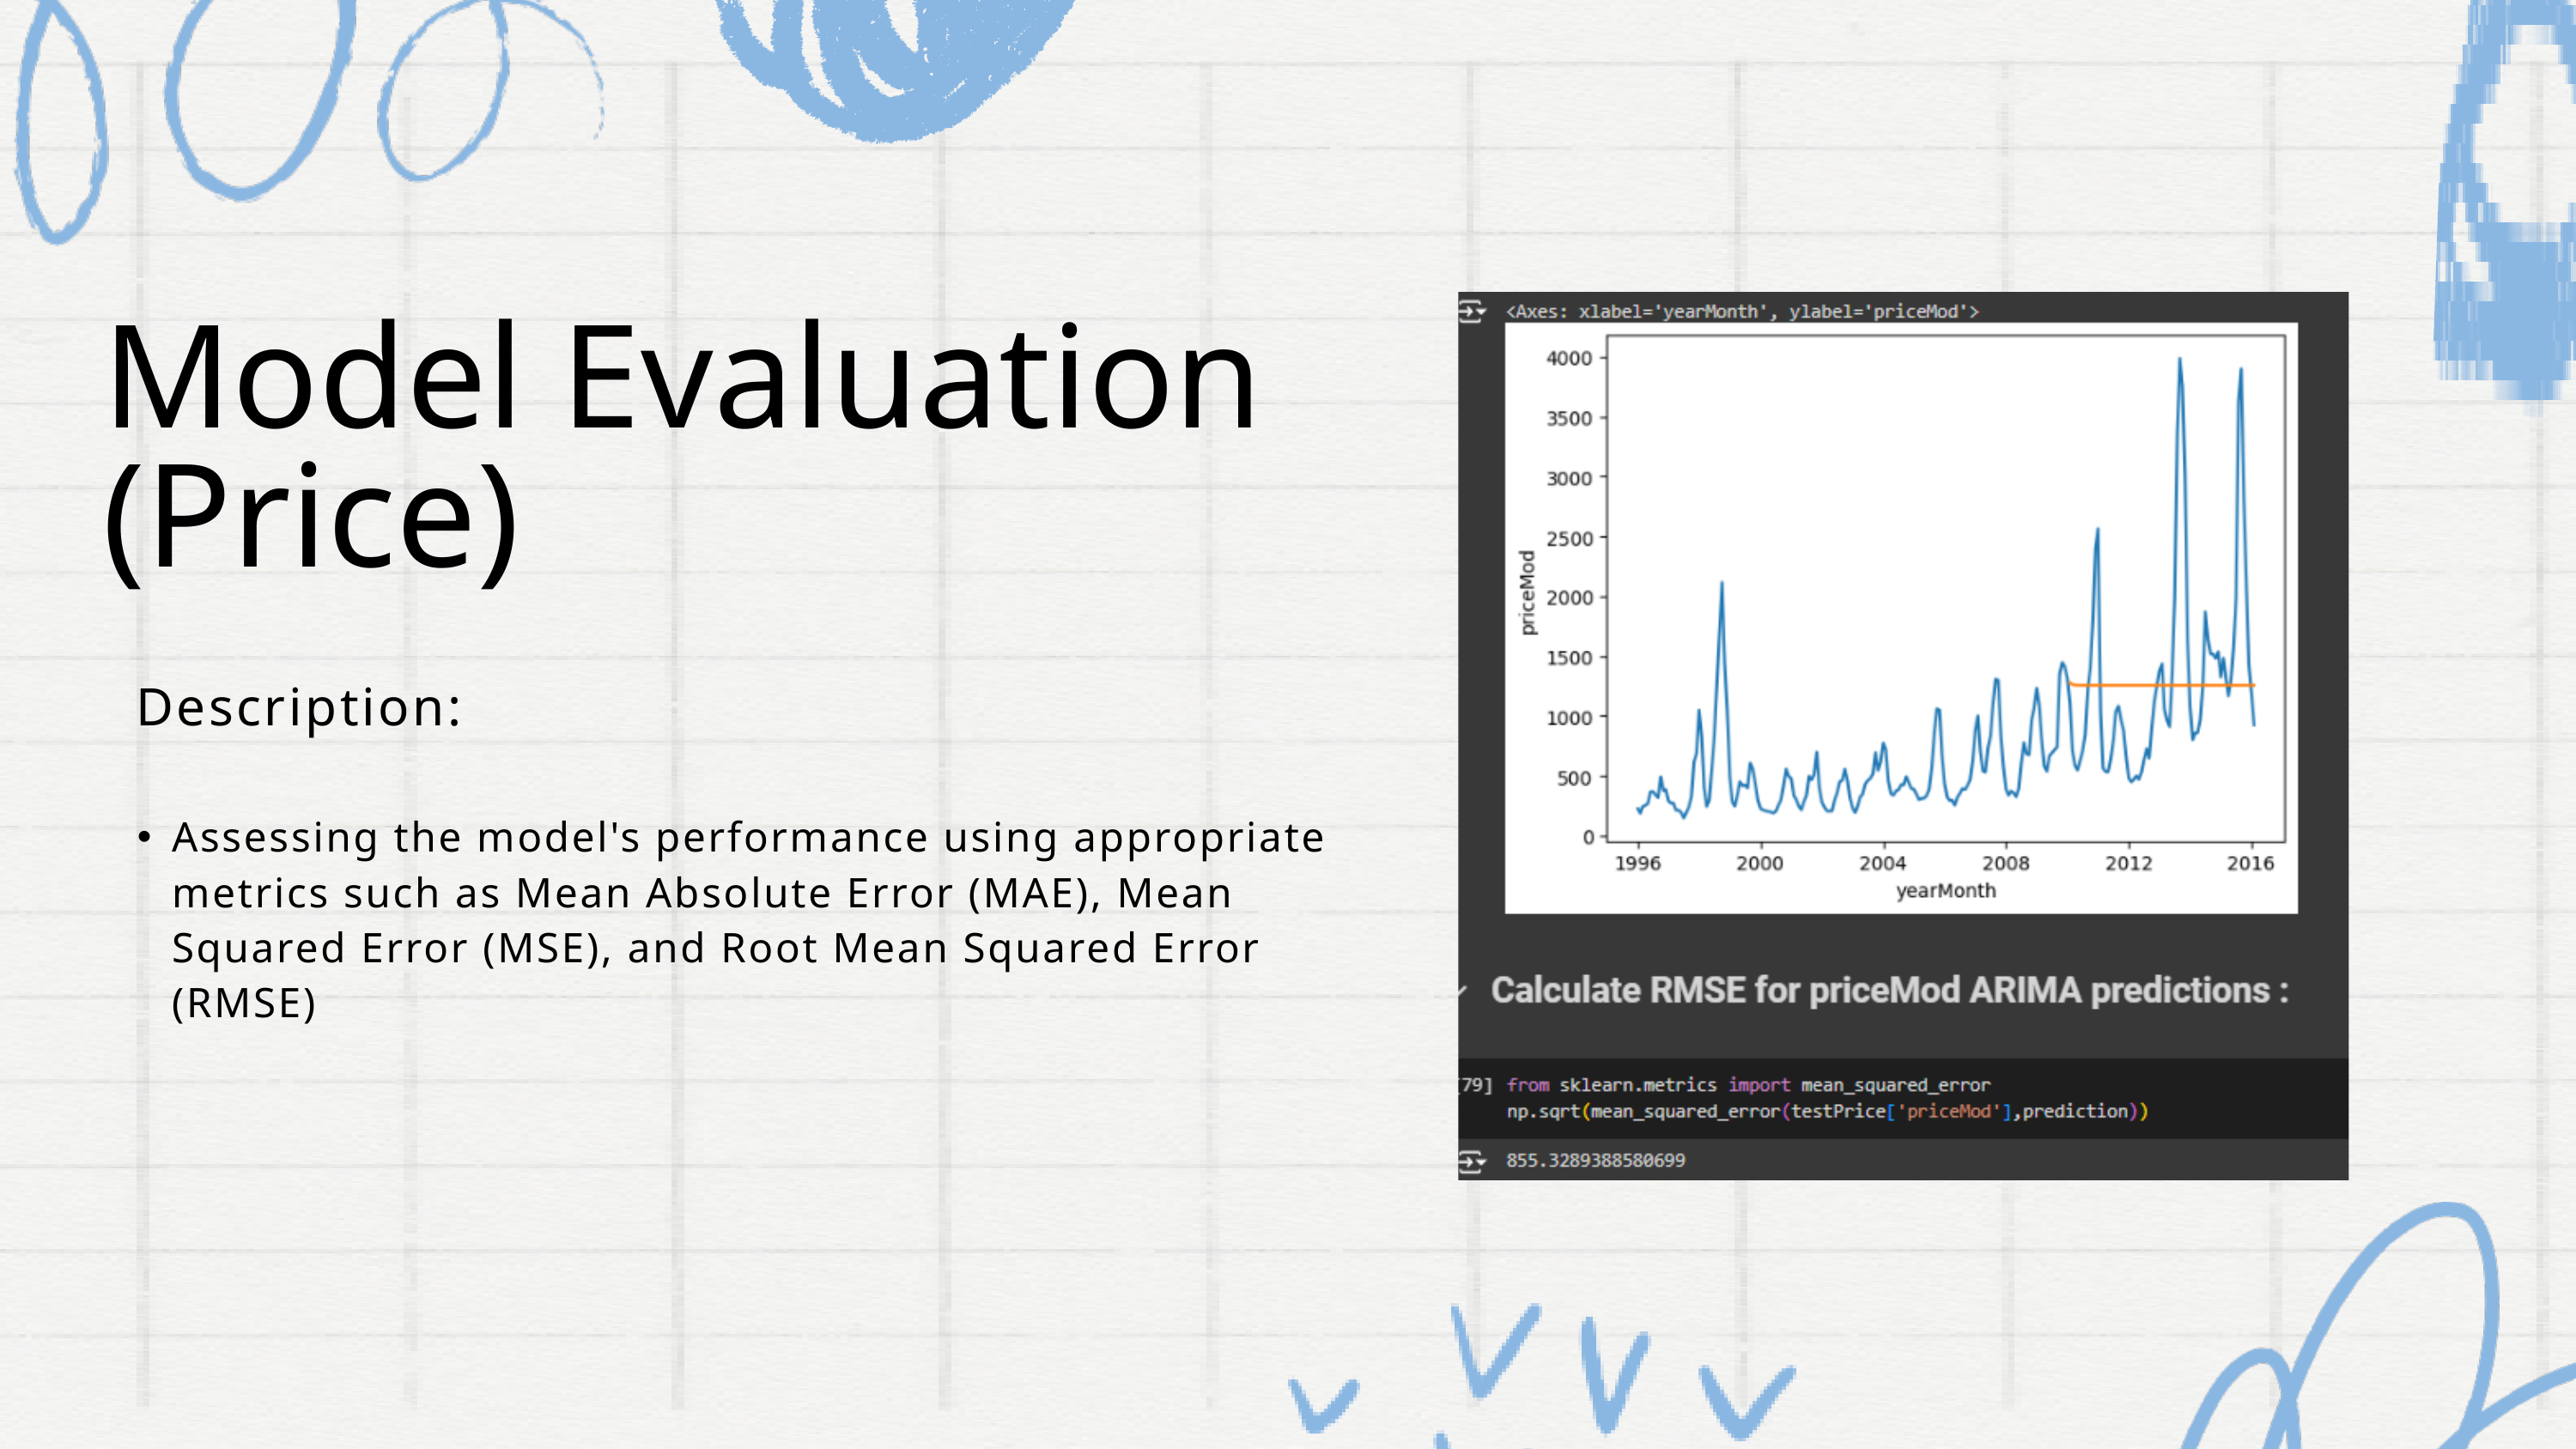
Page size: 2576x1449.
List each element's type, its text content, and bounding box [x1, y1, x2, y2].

text_box [704, 0, 1113, 145]
text_box [1458, 292, 2349, 1180]
text_box Model Evaluation (Price) [102, 317, 1332, 555]
text_box [0, 0, 605, 246]
text_box [2162, 1202, 2576, 1449]
text_box [2431, 0, 2576, 419]
text_box [0, 0, 2576, 1449]
text_box [1288, 1303, 1862, 1449]
text_box Description: Assessing the model's performance using appropriate metrics such as Mean Absolute Error (MAE), Mean Squared Error (MSE), and Root Mean Squared Error (RMSE) [102, 555, 1376, 1191]
